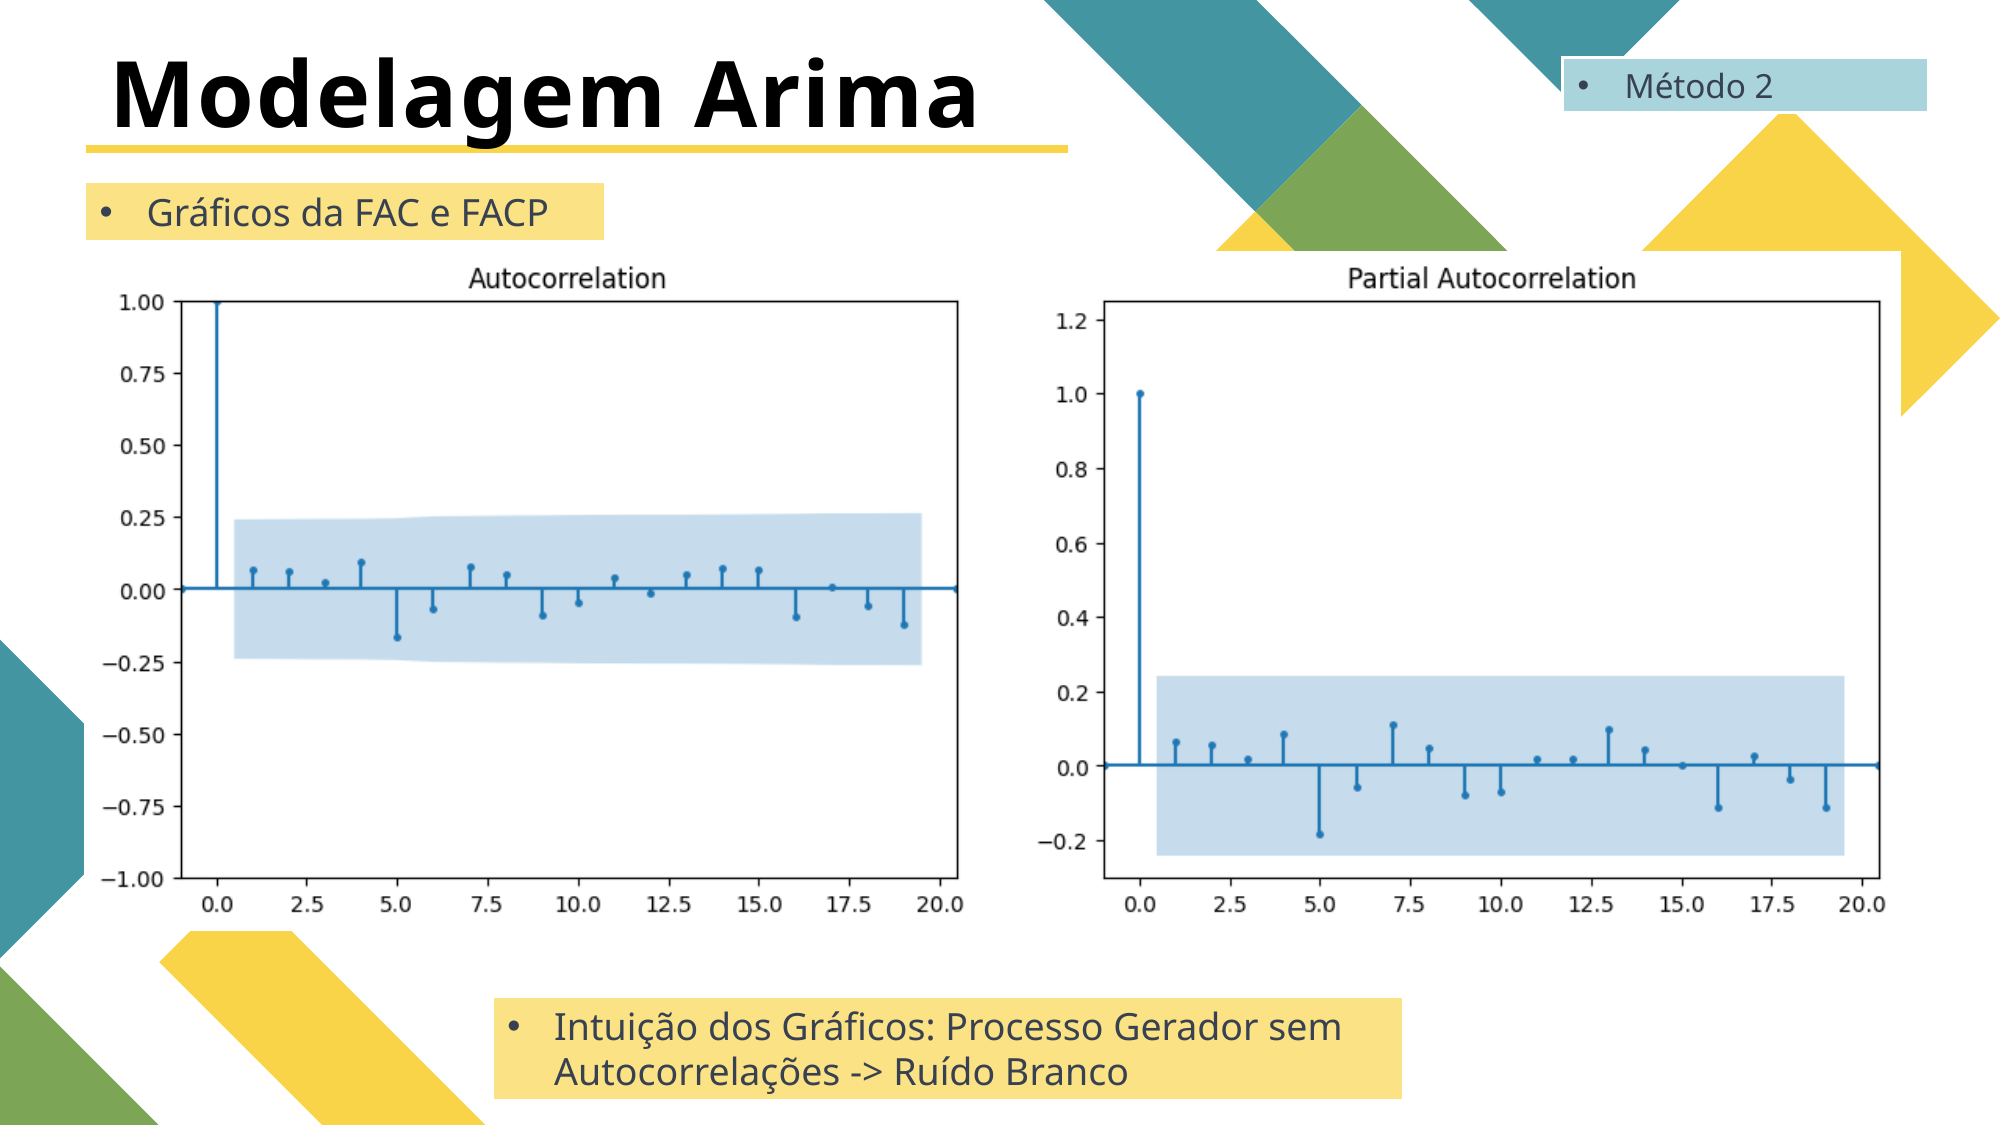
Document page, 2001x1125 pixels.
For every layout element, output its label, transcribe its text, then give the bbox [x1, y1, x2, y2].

text_box Intuição dos Gráficos: Processo Gerador sem Autocorrelações -> Ruído Branco [491, 994, 1405, 1102]
picture [1021, 251, 1901, 931]
text_box [83, 142, 1071, 156]
text_box Método 2 [1561, 56, 1930, 114]
text_box Gráficos da FAC e FACP [83, 180, 607, 243]
picture [84, 251, 979, 931]
title Modelagem Arima [109, 46, 989, 147]
